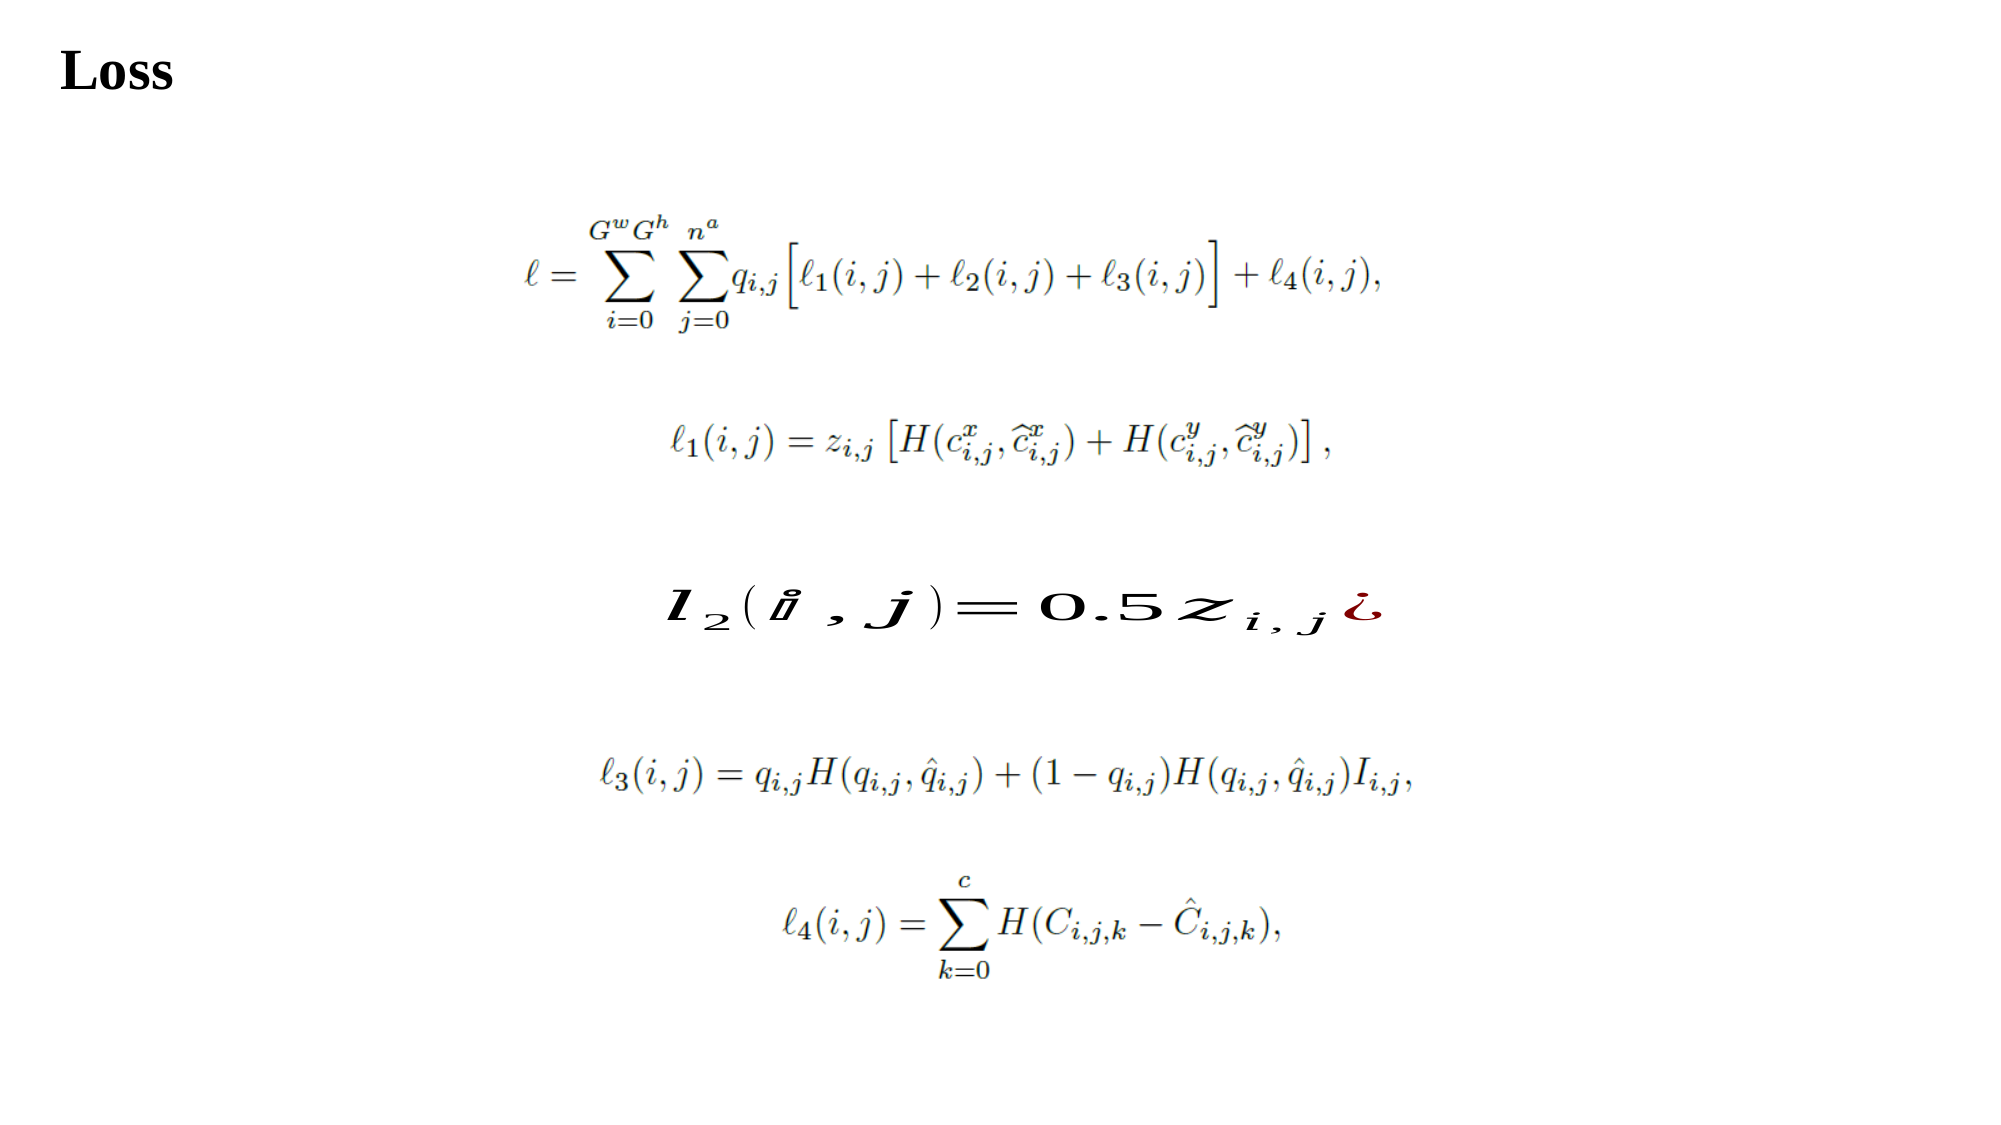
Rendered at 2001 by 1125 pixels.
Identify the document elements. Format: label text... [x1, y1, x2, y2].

text_box Loss [45, 23, 189, 109]
picture [584, 745, 1415, 806]
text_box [507, 207, 1554, 342]
picture [767, 871, 1287, 989]
picture [662, 406, 1337, 472]
